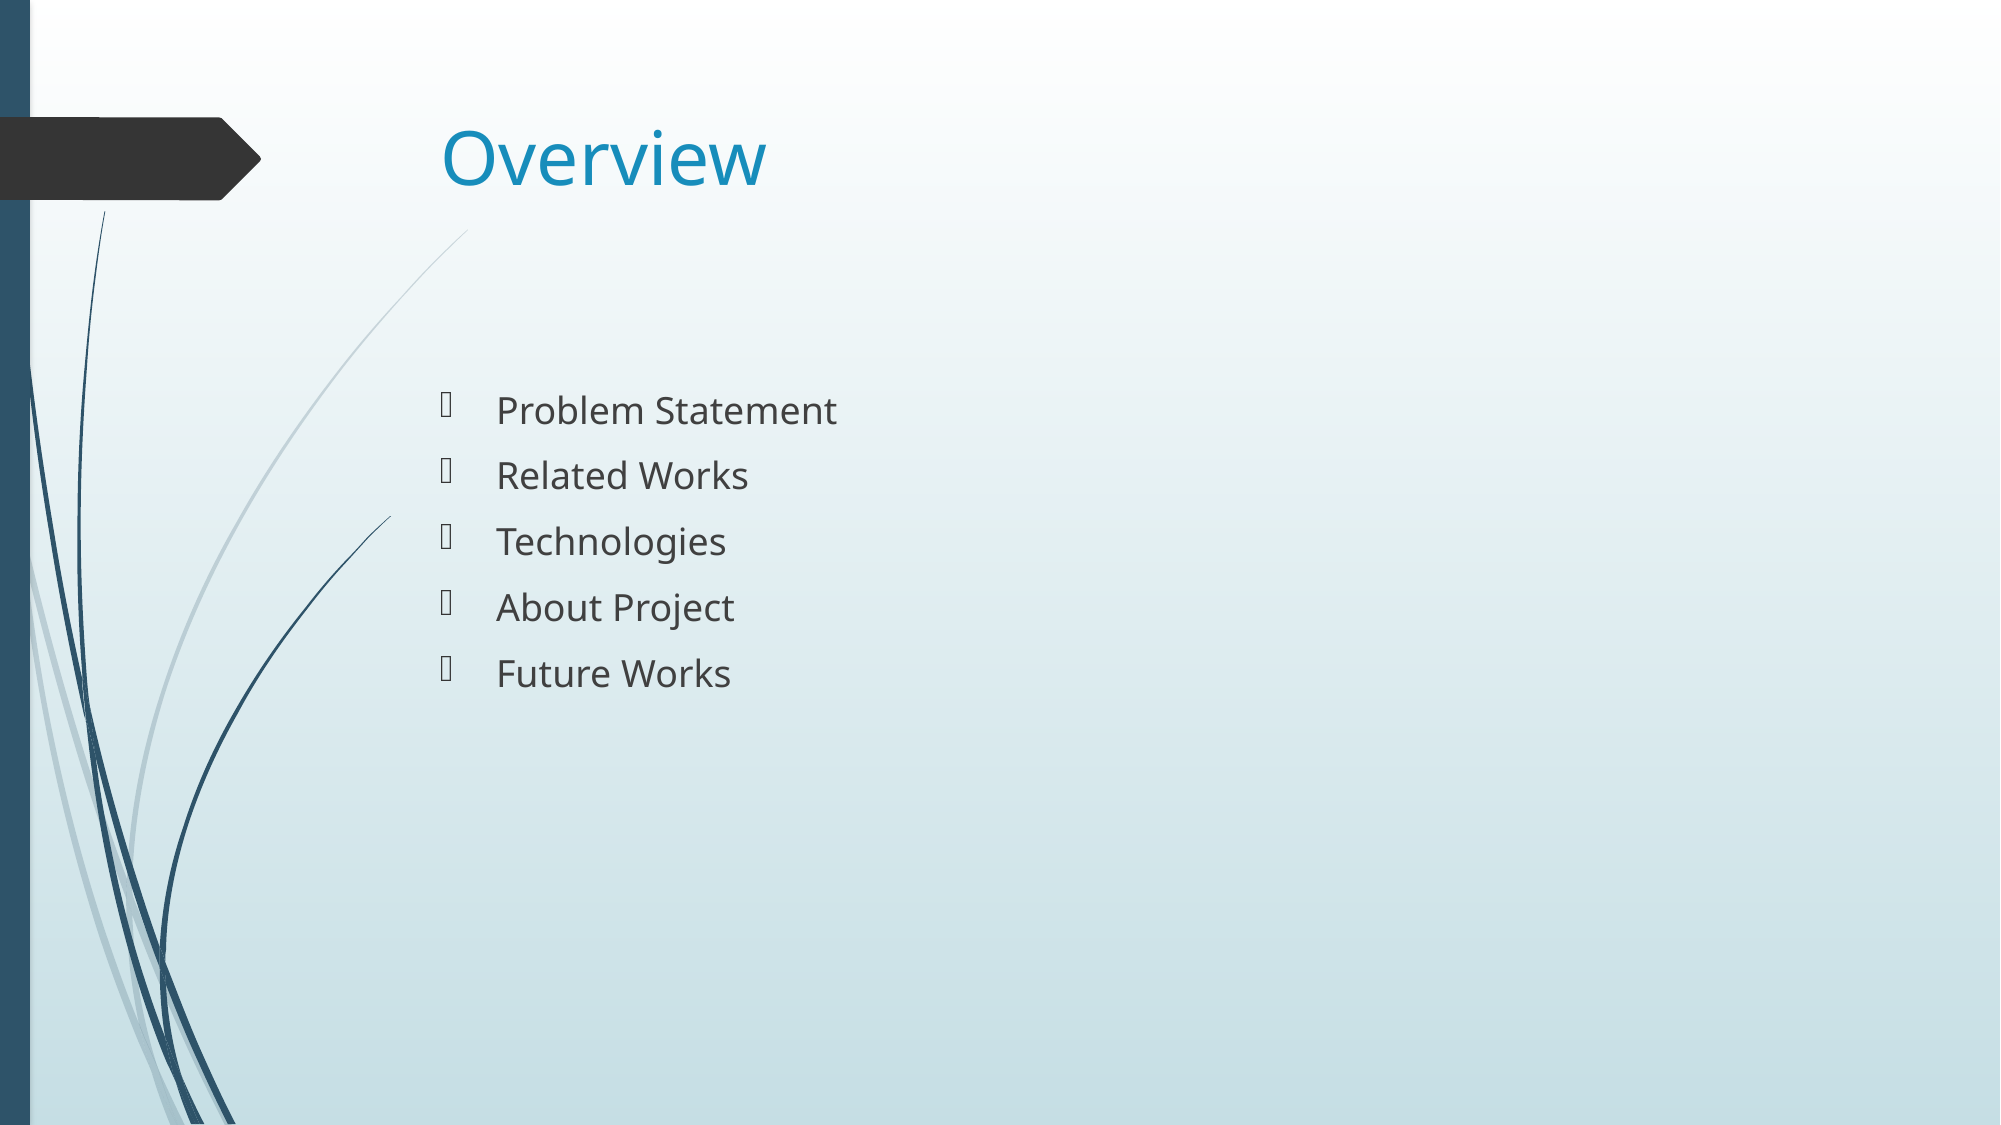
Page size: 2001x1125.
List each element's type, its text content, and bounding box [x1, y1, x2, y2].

title Overview [425, 102, 1888, 313]
list Problem Statement Related Works Technologies About Project Future Works [424, 379, 1888, 999]
